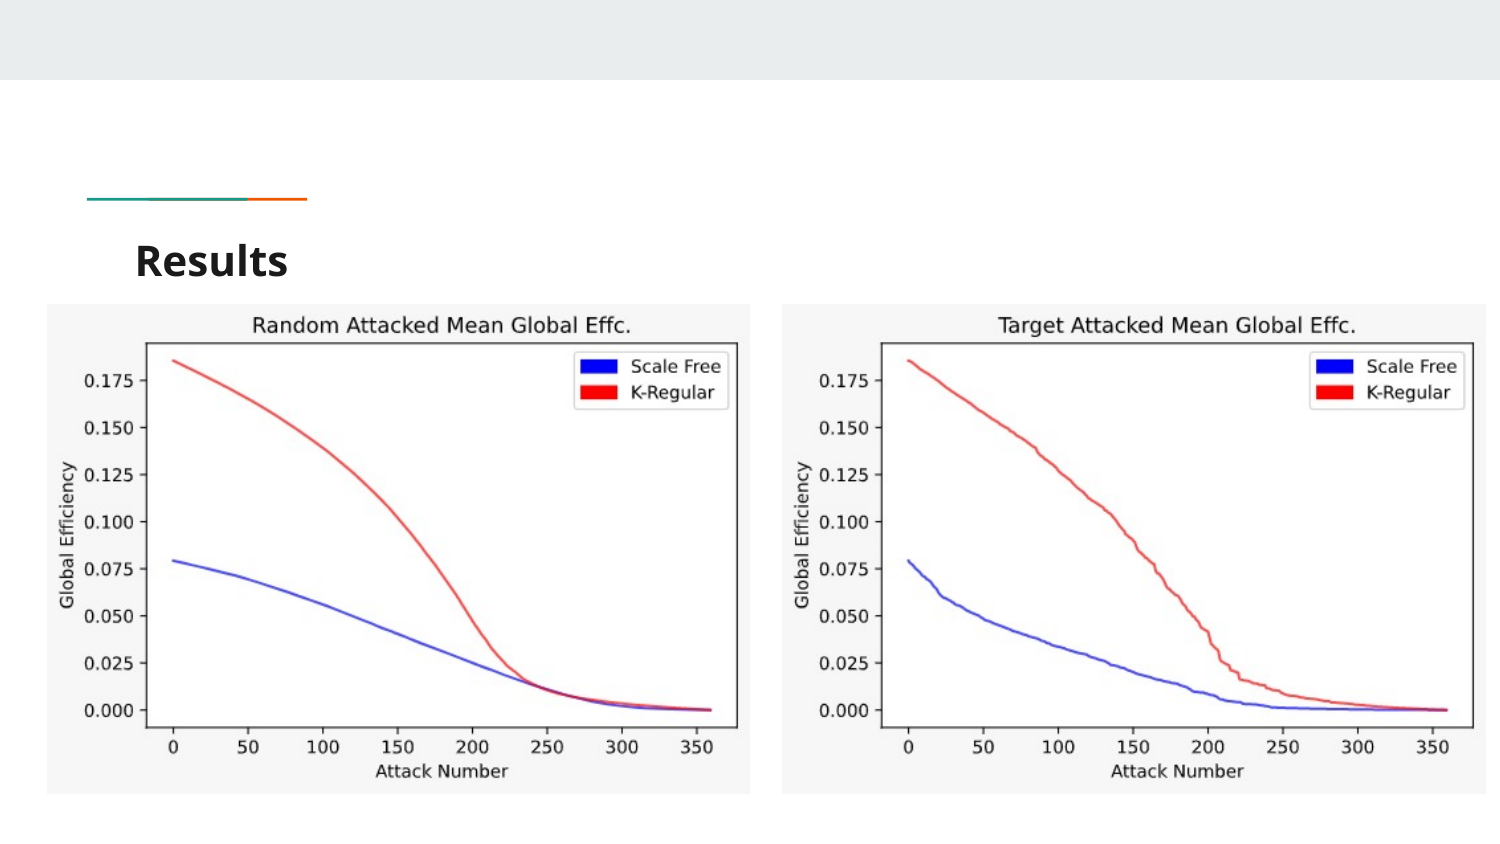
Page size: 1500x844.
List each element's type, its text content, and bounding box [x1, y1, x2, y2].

title Results [119, 216, 1381, 305]
picture [782, 303, 1486, 794]
picture [47, 303, 751, 794]
